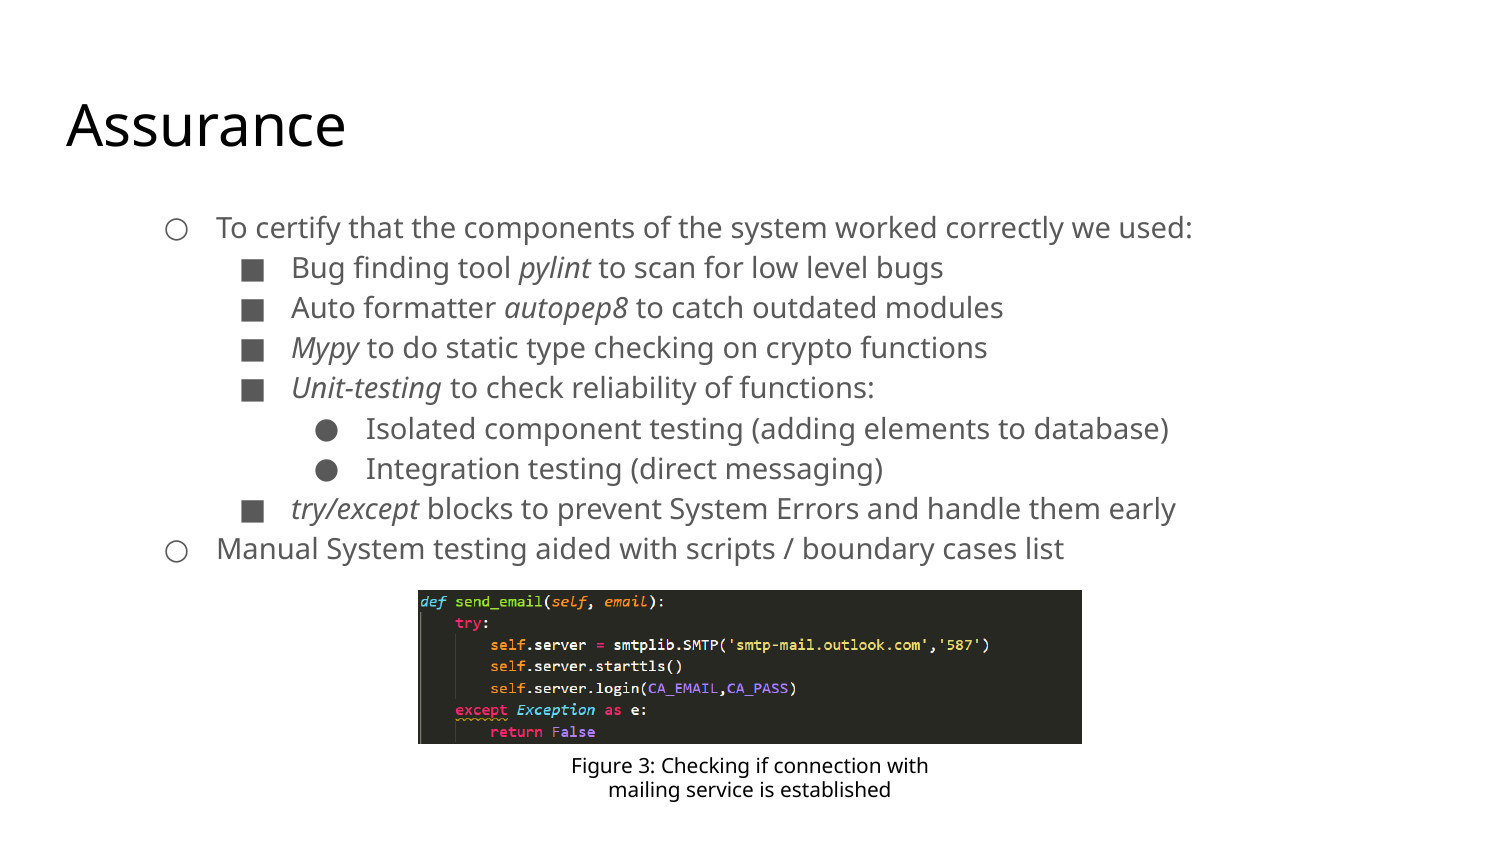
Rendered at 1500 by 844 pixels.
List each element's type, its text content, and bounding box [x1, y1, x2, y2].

list To certify that the components of the system worked correctly we used: Bug finding tool pylint to scan for low level bugs Auto formatter autopep8 to catch outdated modules Mypy to do static type checking on crypto functions Unit-testing to check reliability of functions: Isolated component testing (adding elements to database) Integration testing (direct messaging) try/except blocks to prevent System Errors and handle them early Manual System testing aided with scripts / boundary cases list [51, 189, 1449, 750]
picture [418, 590, 1082, 745]
text_box Figure 3: Checking if connection with mailing service is established [521, 753, 979, 820]
title Assurance [51, 72, 1449, 167]
